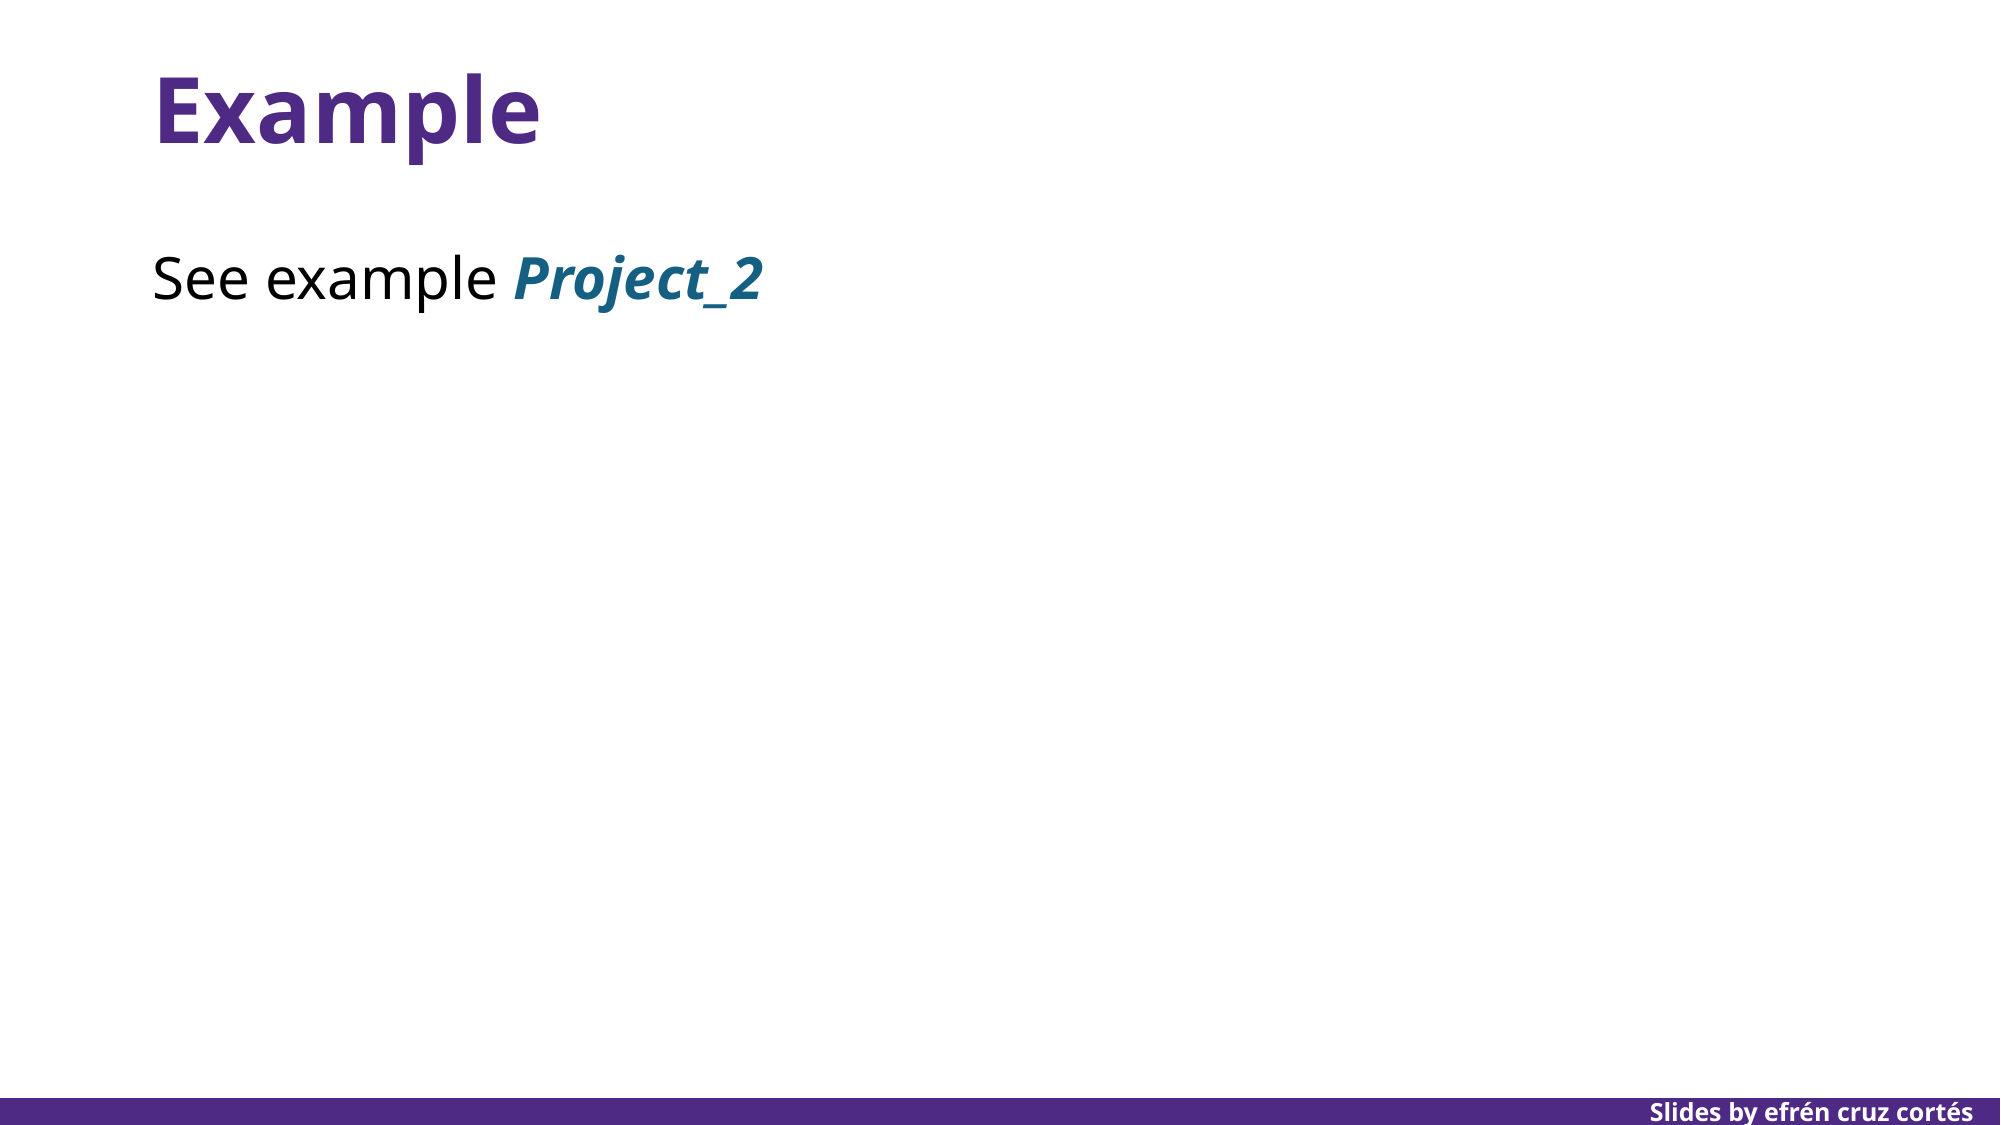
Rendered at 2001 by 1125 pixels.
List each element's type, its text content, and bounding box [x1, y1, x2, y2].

list See example Project_2 [137, 241, 1863, 1014]
title Example [137, 39, 1863, 188]
